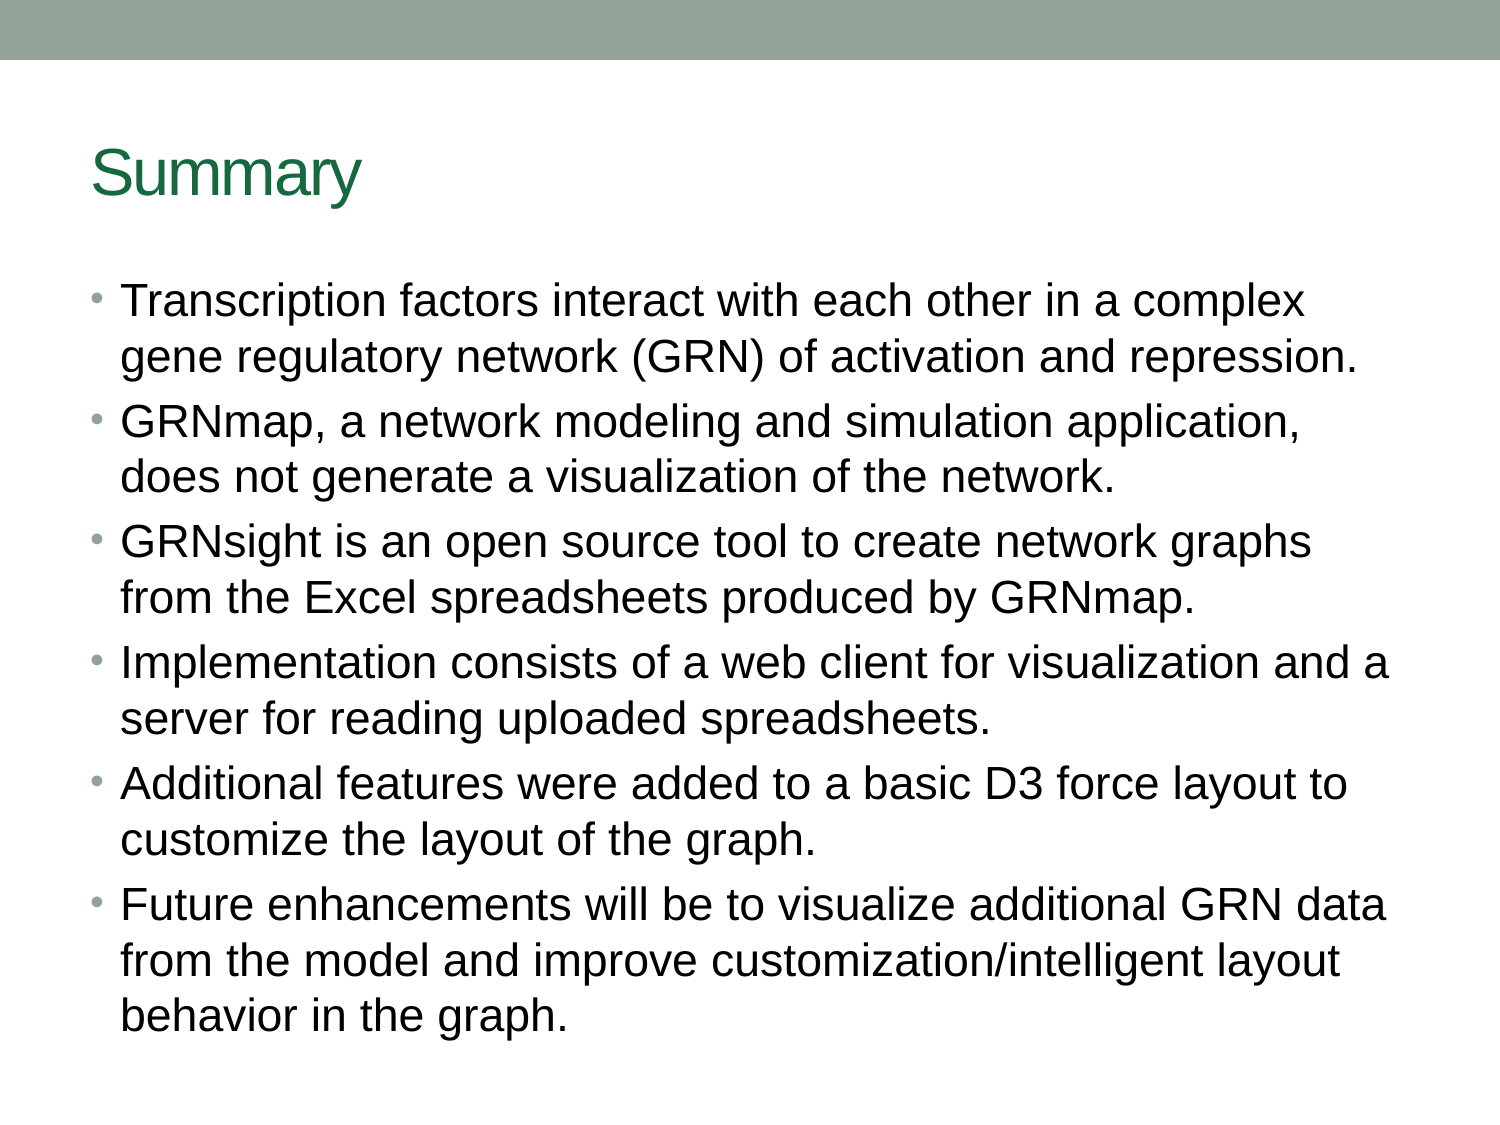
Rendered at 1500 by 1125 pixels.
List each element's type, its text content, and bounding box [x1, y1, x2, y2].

list Transcription factors interact with each other in a complex gene regulatory network (GRN) of activation and repression. GRNmap, a network modeling and simulation application, does not generate a visualization of the network. GRNsight is an open source tool to create network graphs from the Excel spreadsheets produced by GRNmap. Implementation consists of a web client for visualization and a server for reading uploaded spreadsheets. Additional features were added to a basic D3 force layout to customize the layout of the graph. Future enhancements will be to visualize additional GRN data from the model and improve customization/intelligent layout behavior in the graph. [75, 262, 1425, 1063]
title Summary [75, 87, 1425, 250]
